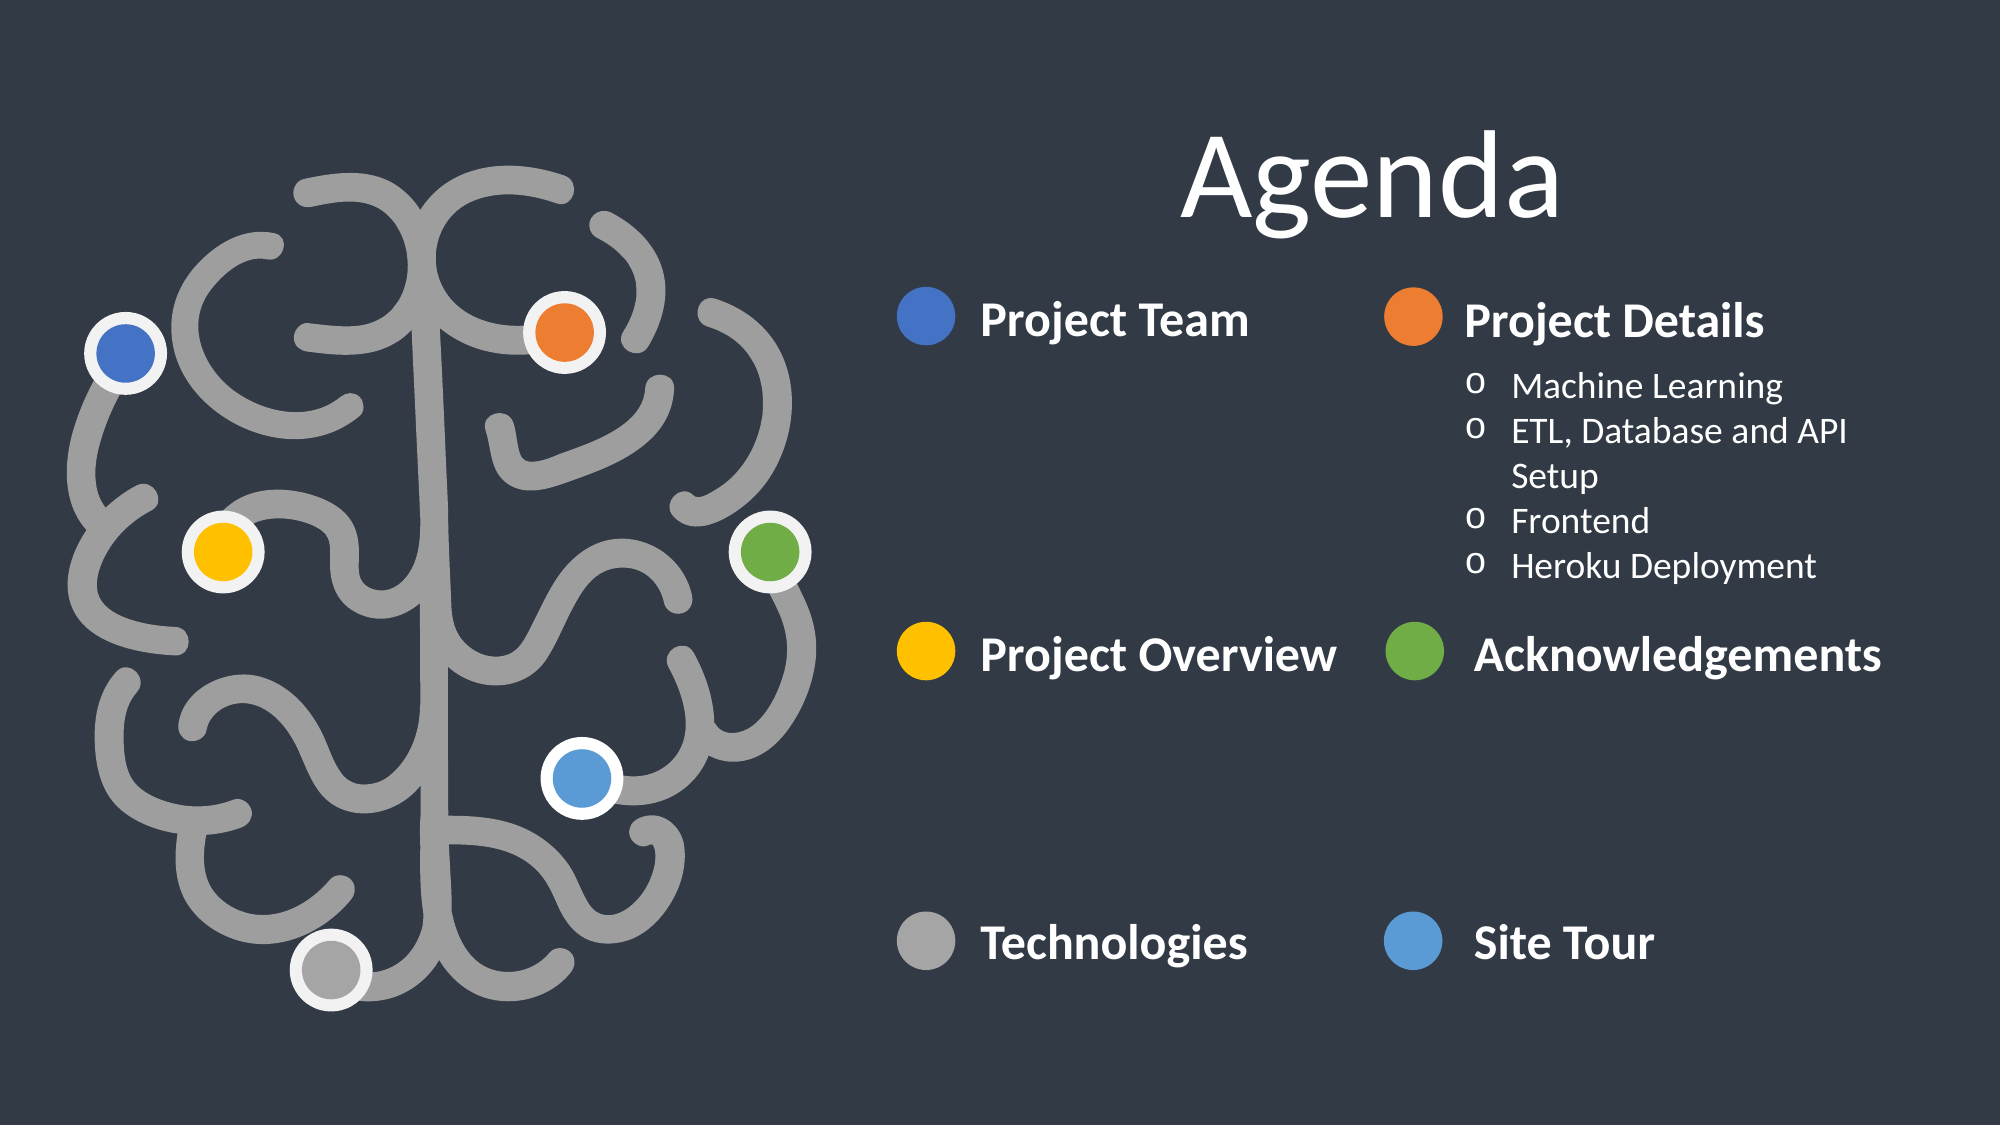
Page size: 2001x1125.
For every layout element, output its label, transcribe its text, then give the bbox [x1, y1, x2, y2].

text_box Acknowledgements [1473, 614, 1954, 689]
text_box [1464, 278, 1945, 597]
text_box [896, 621, 956, 681]
text_box [896, 286, 956, 346]
text_box Agenda [882, 101, 1863, 238]
text_box [1384, 287, 1443, 346]
text_box Project Team [980, 279, 1343, 354]
text_box Site Tour [1473, 902, 1954, 977]
text_box Project Overview [980, 614, 1343, 689]
text_box [1383, 911, 1443, 971]
text_box [1385, 621, 1445, 681]
text_box [896, 911, 956, 971]
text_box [66, 165, 817, 1012]
text_box Technologies [980, 902, 1343, 977]
